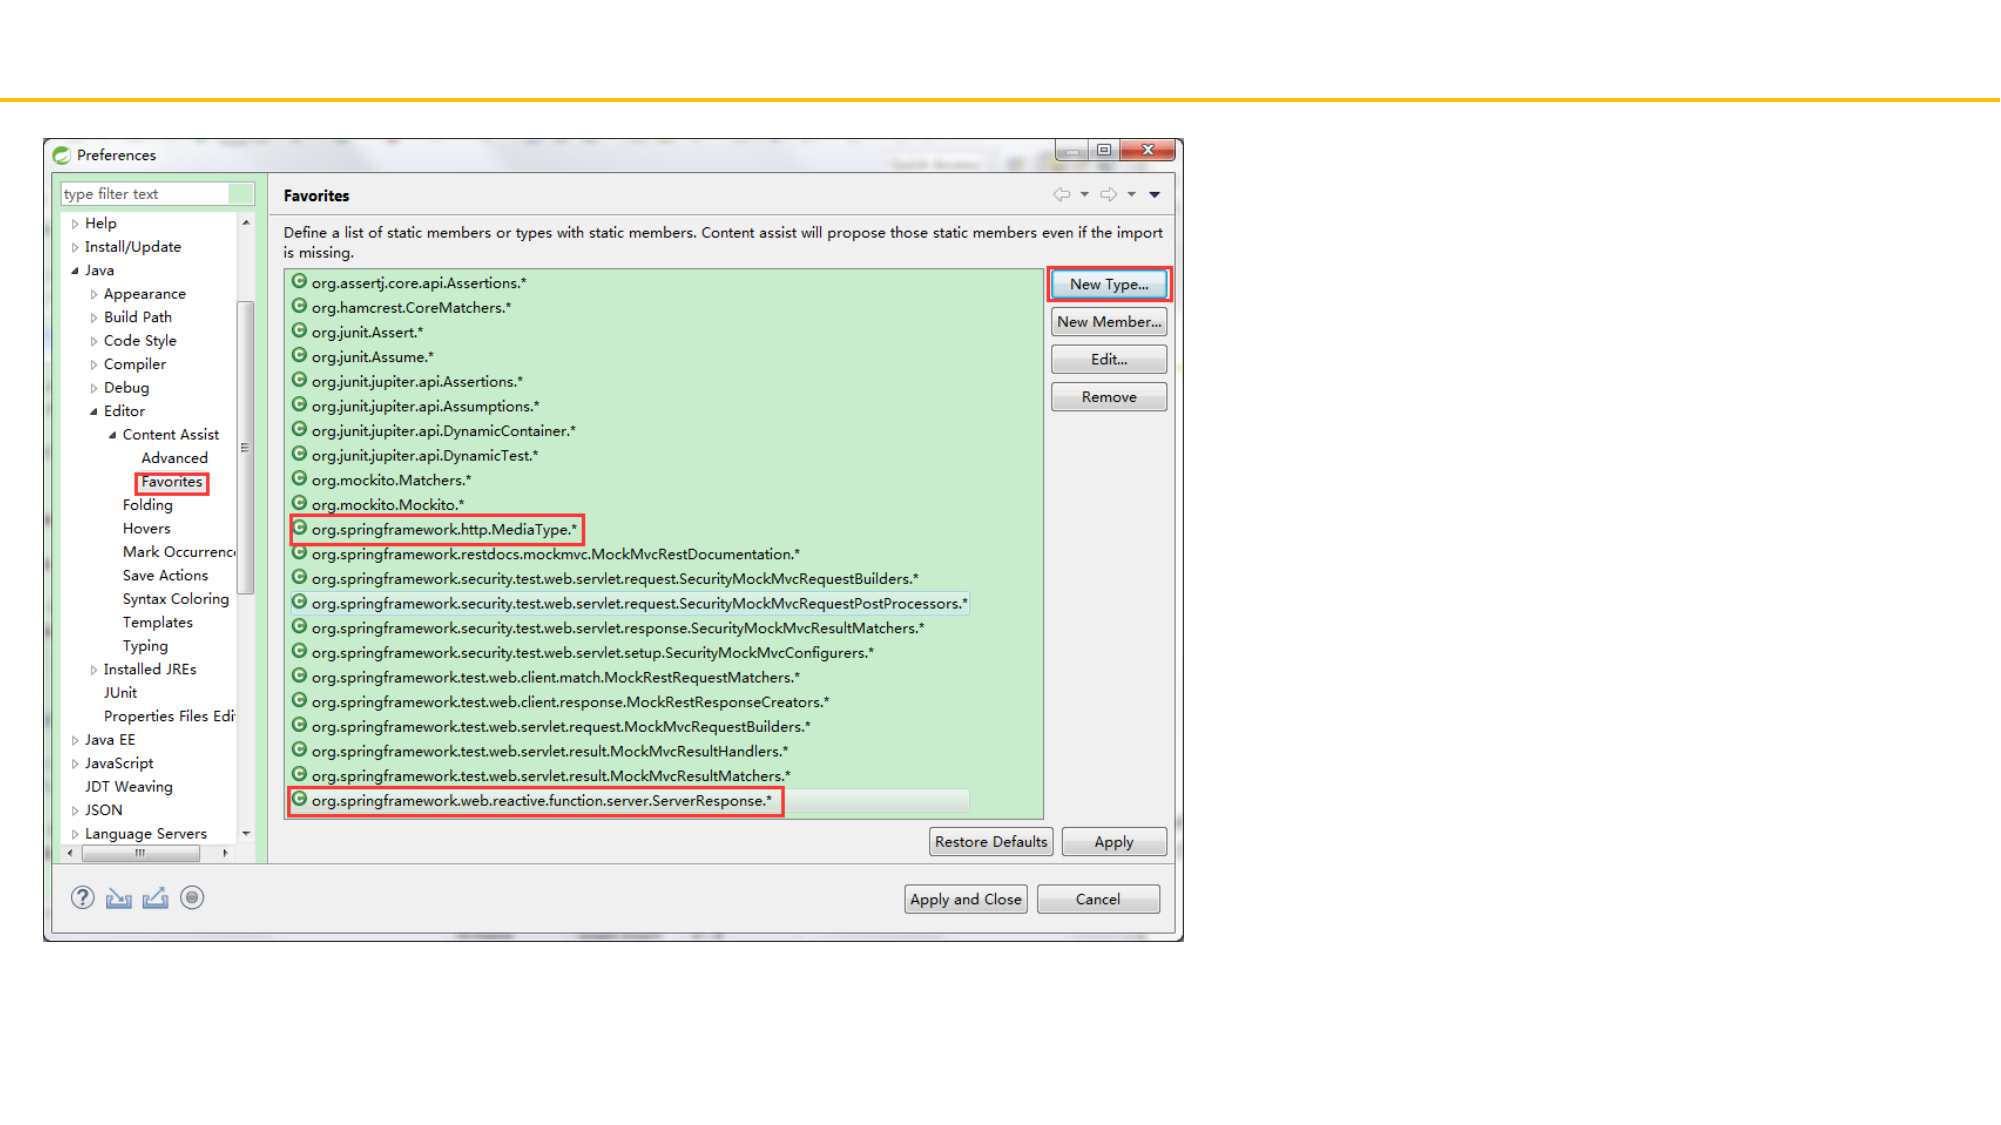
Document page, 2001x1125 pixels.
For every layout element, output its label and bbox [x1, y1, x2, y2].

picture [43, 137, 1184, 942]
